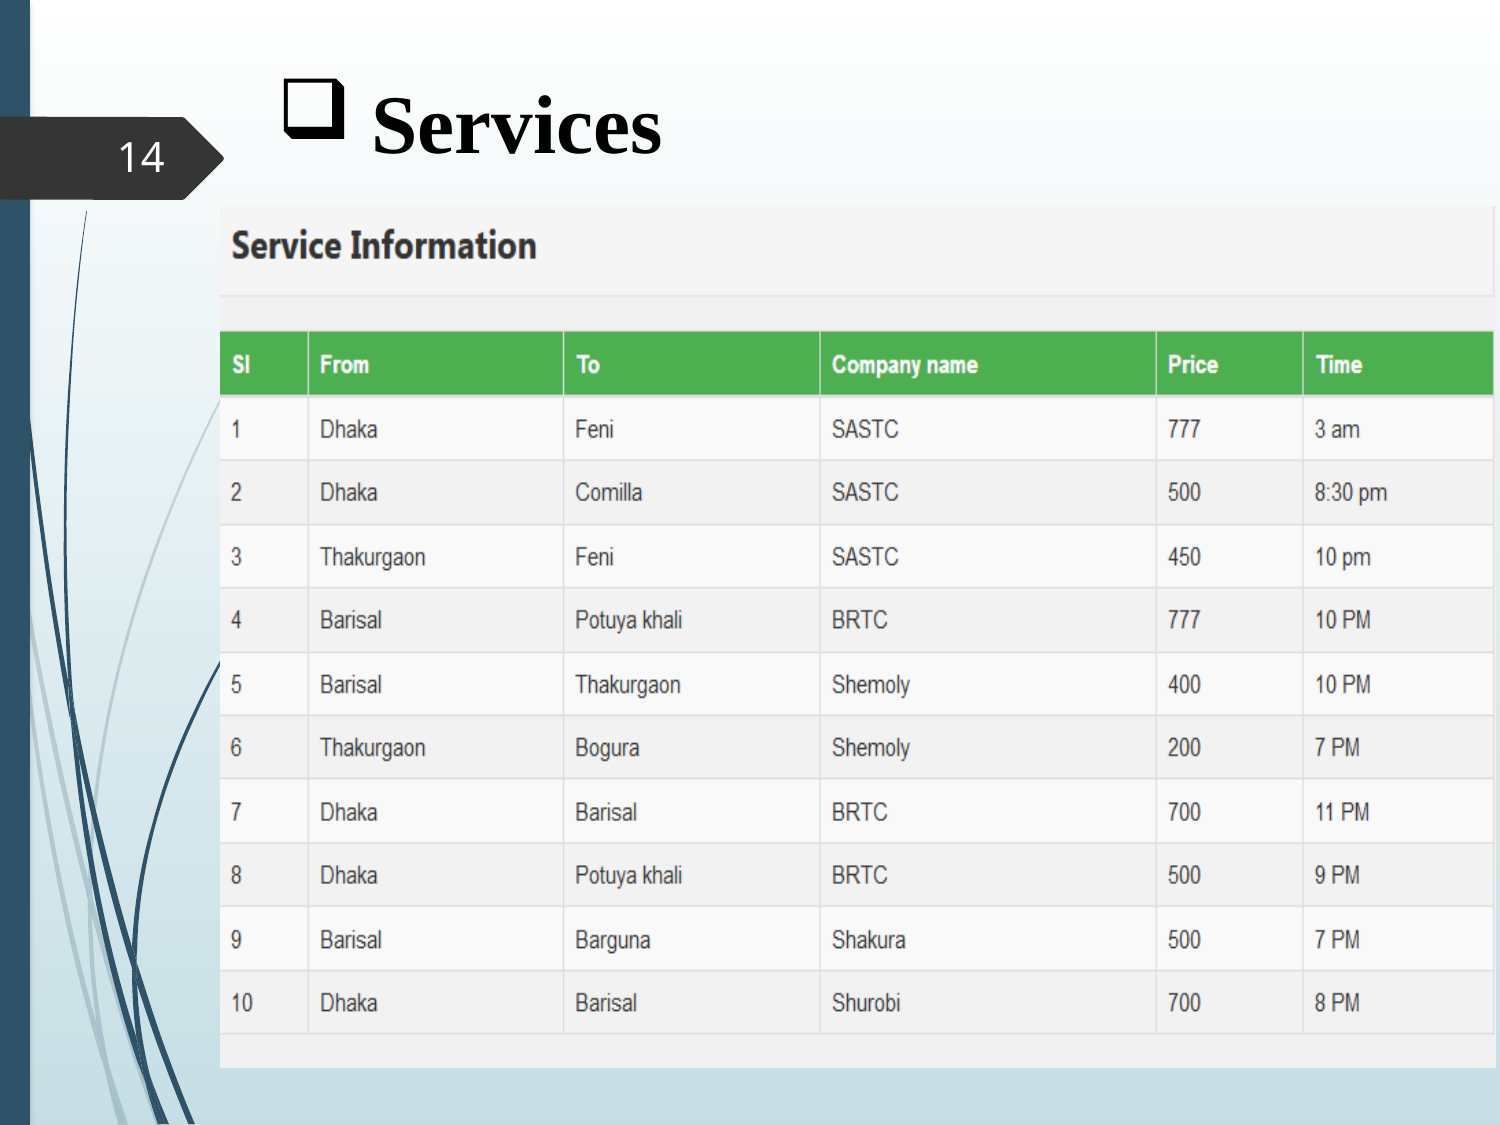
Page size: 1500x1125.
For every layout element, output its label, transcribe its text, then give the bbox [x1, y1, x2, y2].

title Services [262, 62, 1344, 163]
slide_number 14 [83, 129, 180, 190]
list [220, 206, 1496, 1068]
